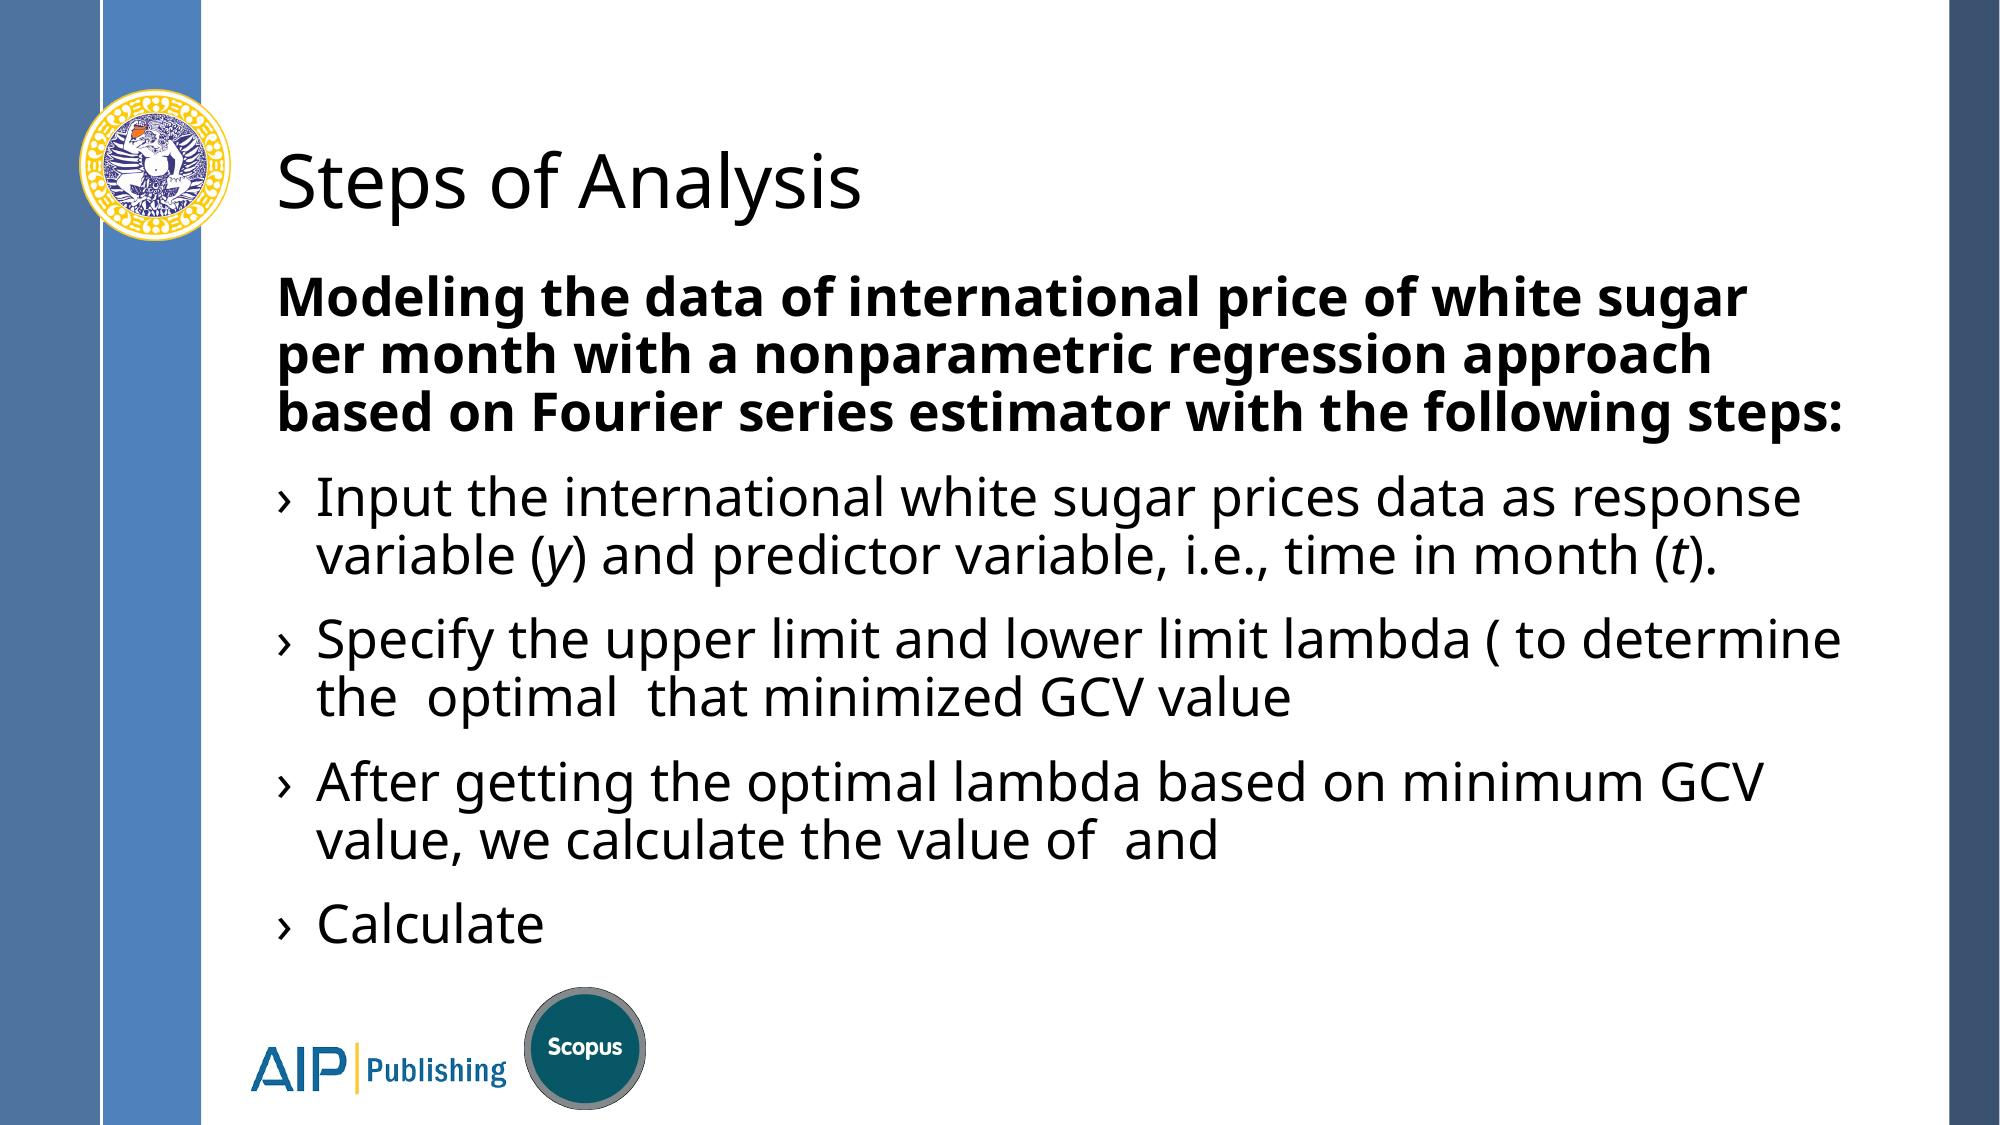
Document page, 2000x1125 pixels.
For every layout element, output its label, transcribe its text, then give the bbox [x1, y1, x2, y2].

picture [79, 89, 231, 241]
picture [237, 987, 646, 1121]
title Steps of Analysis [261, 29, 1867, 233]
